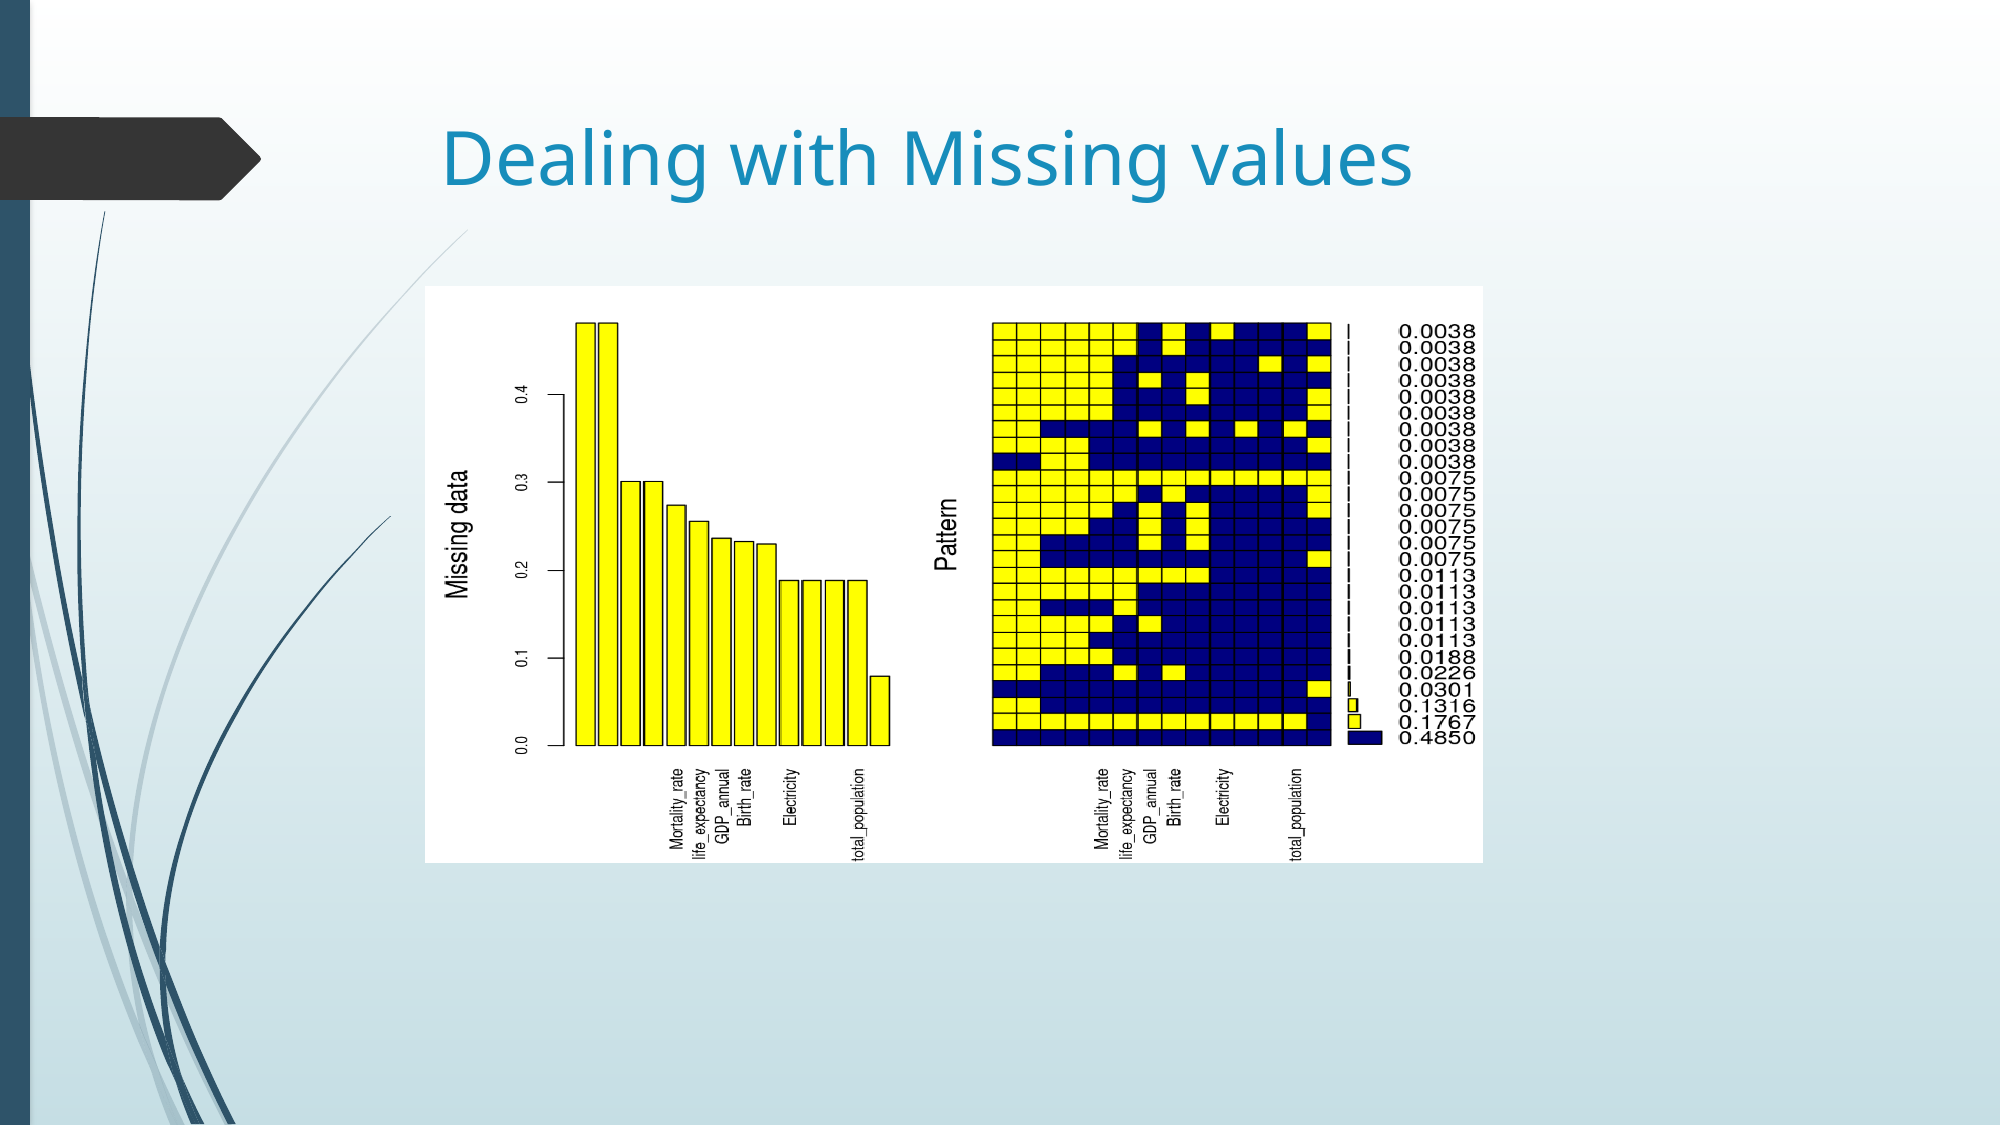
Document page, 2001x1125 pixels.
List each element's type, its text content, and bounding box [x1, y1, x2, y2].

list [425, 286, 1483, 863]
title Dealing with Missing values [425, 102, 1888, 313]
